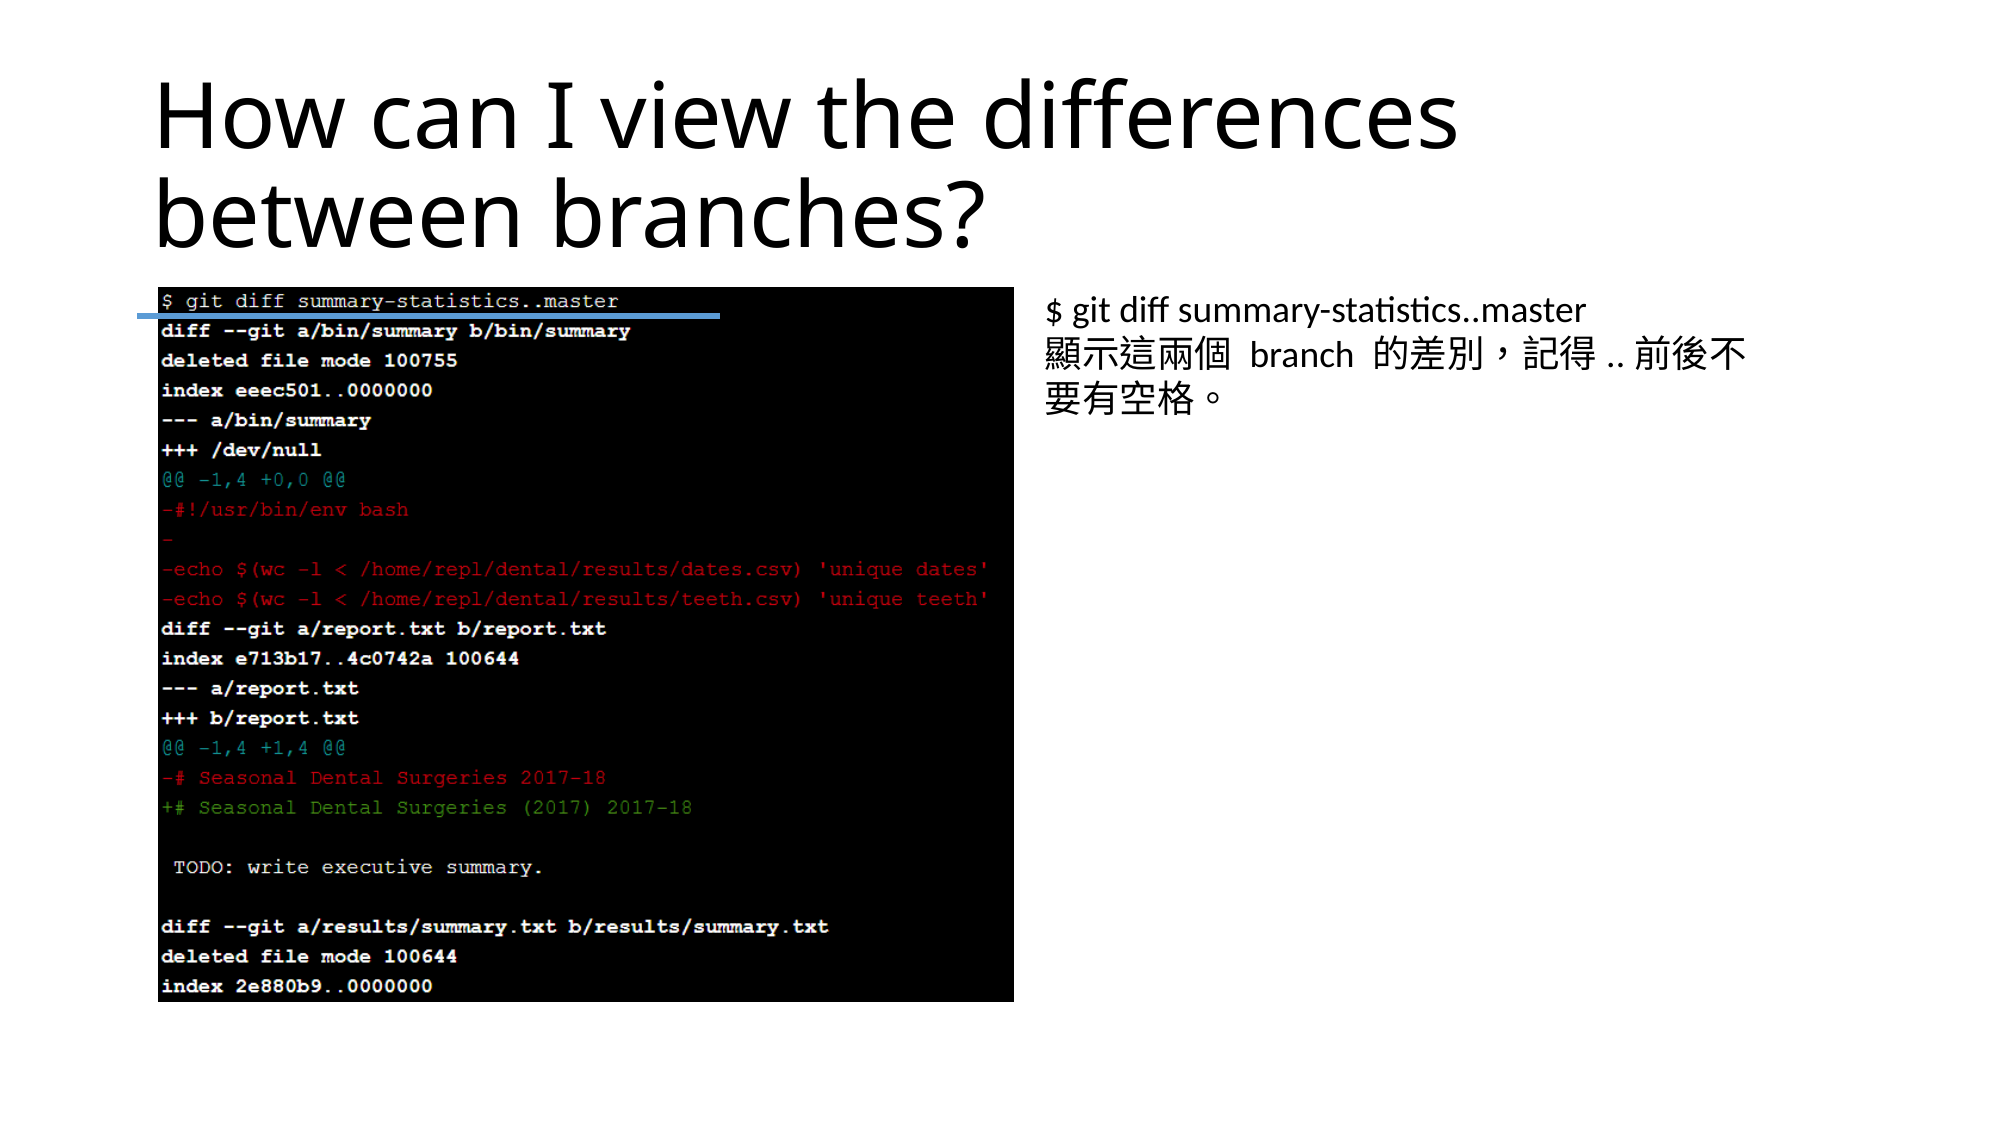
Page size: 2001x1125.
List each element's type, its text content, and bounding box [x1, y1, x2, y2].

text_box $ git diff summary-statistics..master 顯示這兩個 branch 的差別，記得..前後不要有空格。 [1029, 277, 1782, 427]
title How can I view the differences between branches? [137, 59, 1863, 278]
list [158, 287, 1014, 1002]
